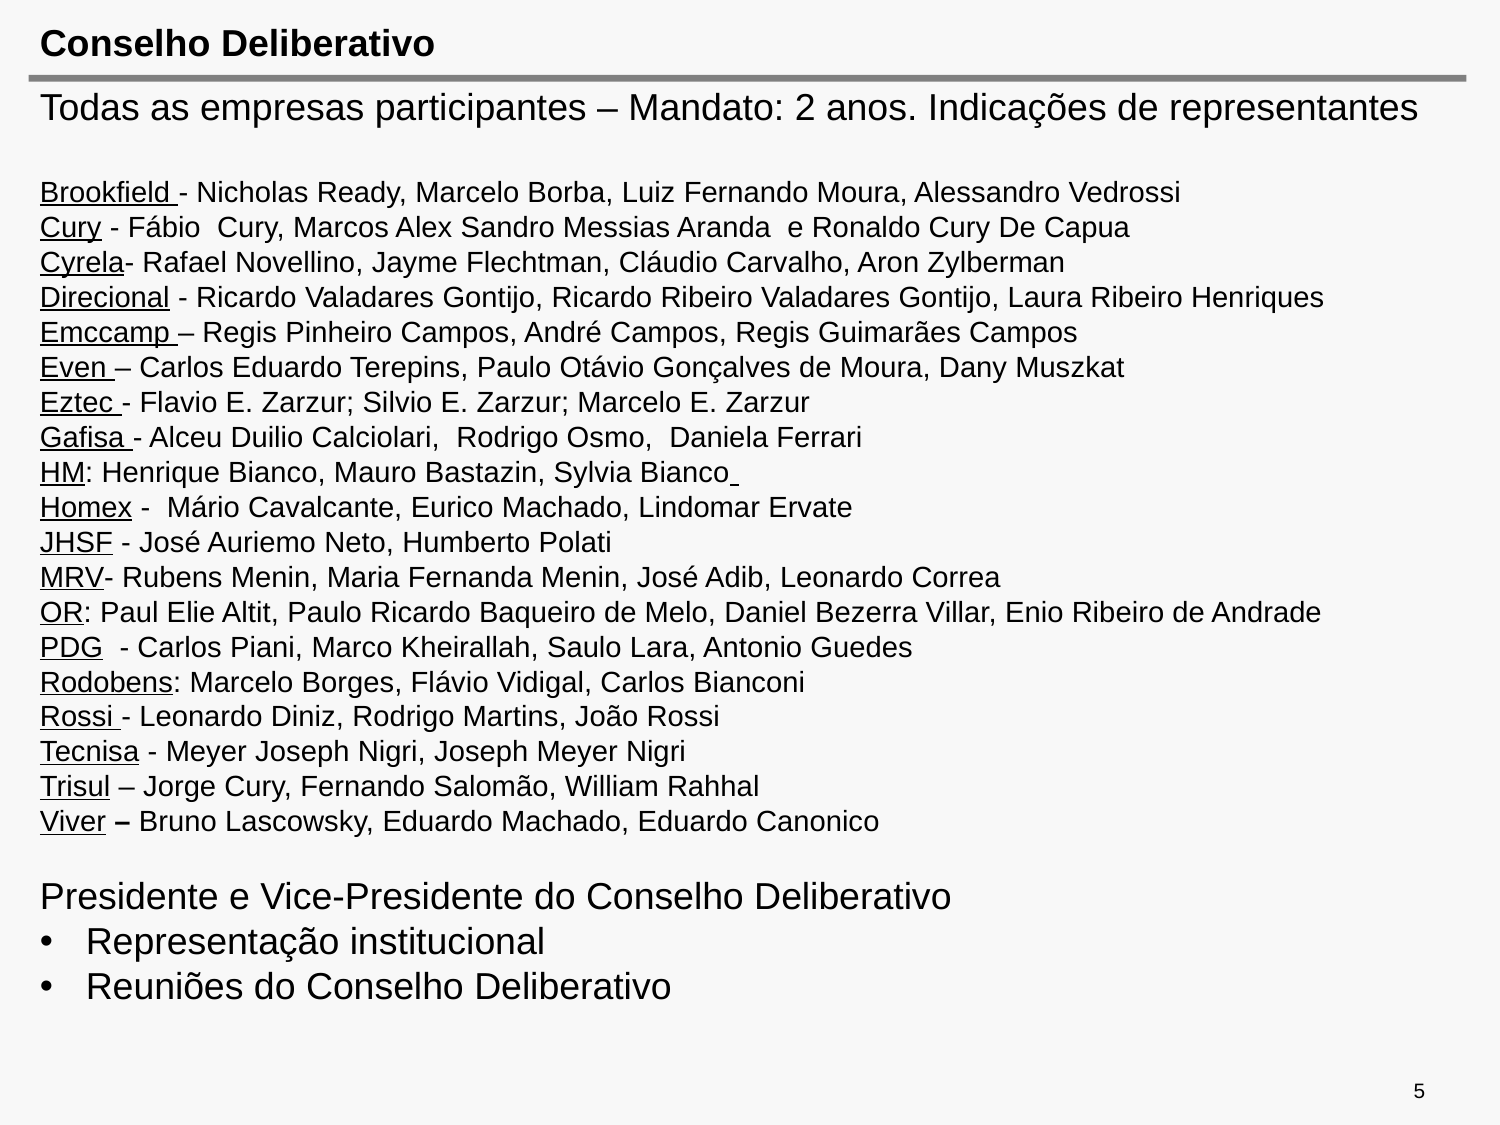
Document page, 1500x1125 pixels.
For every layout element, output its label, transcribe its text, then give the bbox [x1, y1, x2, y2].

title Conselho Deliberativo [39, 24, 1254, 66]
text_box Todas as empresas participantes – Mandato: 2 anos. Indicações de representantes Brookfield - Nicholas Ready, Marcelo Borba, Luiz Fernando Moura, Alessandro Vedrossi Cury - Fábio Cury, Marcos Alex Sandro Messias Aranda e Ronaldo Cury De Capua Cyrela- Rafael Novellino, Jayme Flechtman, Cláudio Carvalho, Aron Zylberman Direcional - Ricardo Valadares Gontijo, Ricardo Ribeiro Valadares Gontijo, Laura Ribeiro Henriques Emccamp – Regis Pinheiro Campos, André Campos, Regis Guimarães Campos Even – Carlos Eduardo Terepins, Paulo Otávio Gonçalves de Moura, Dany Muszkat Eztec - Flavio E. Zarzur; Silvio E. Zarzur; Marcelo E. Zarzur Gafisa - Alceu Duilio Calciolari, Rodrigo Osmo, Daniela Ferrari HM: Henrique Bianco, Mauro Bastazin, Sylvia Bianco Homex - Mário Cavalcante, Eurico Machado, Lindomar Ervate JHSF - José Auriemo Neto, Humberto Polati MRV- Rubens Menin, Maria Fernanda Menin, José Adib, Leonardo Correa OR: Paul Elie Altit, Paulo Ricardo Baqueiro de Melo, Daniel Bezerra Villar, Enio Ribeiro de Andrade PDG - Carlos Piani, Marco Kheirallah, Saulo Lara, Antonio Guedes Rodobens: Marcelo Borges, Flávio Vidigal, Carlos Bianconi Rossi - Leonardo Diniz, Rodrigo Martins, João Rossi Tecnisa - Meyer Joseph Nigri, Joseph Meyer Nigri Trisul – Jorge Cury, Fernando Salomão, William Rahhal Viver – Bruno Lascowsky, Eduardo Machado, Eduardo Canonico Presidente e Vice-Presidente do Conselho Deliberativo Representação institucional Reuniões do Conselho Deliberativo [29, 78, 1445, 1013]
text_box 5 [1074, 1077, 1425, 1103]
